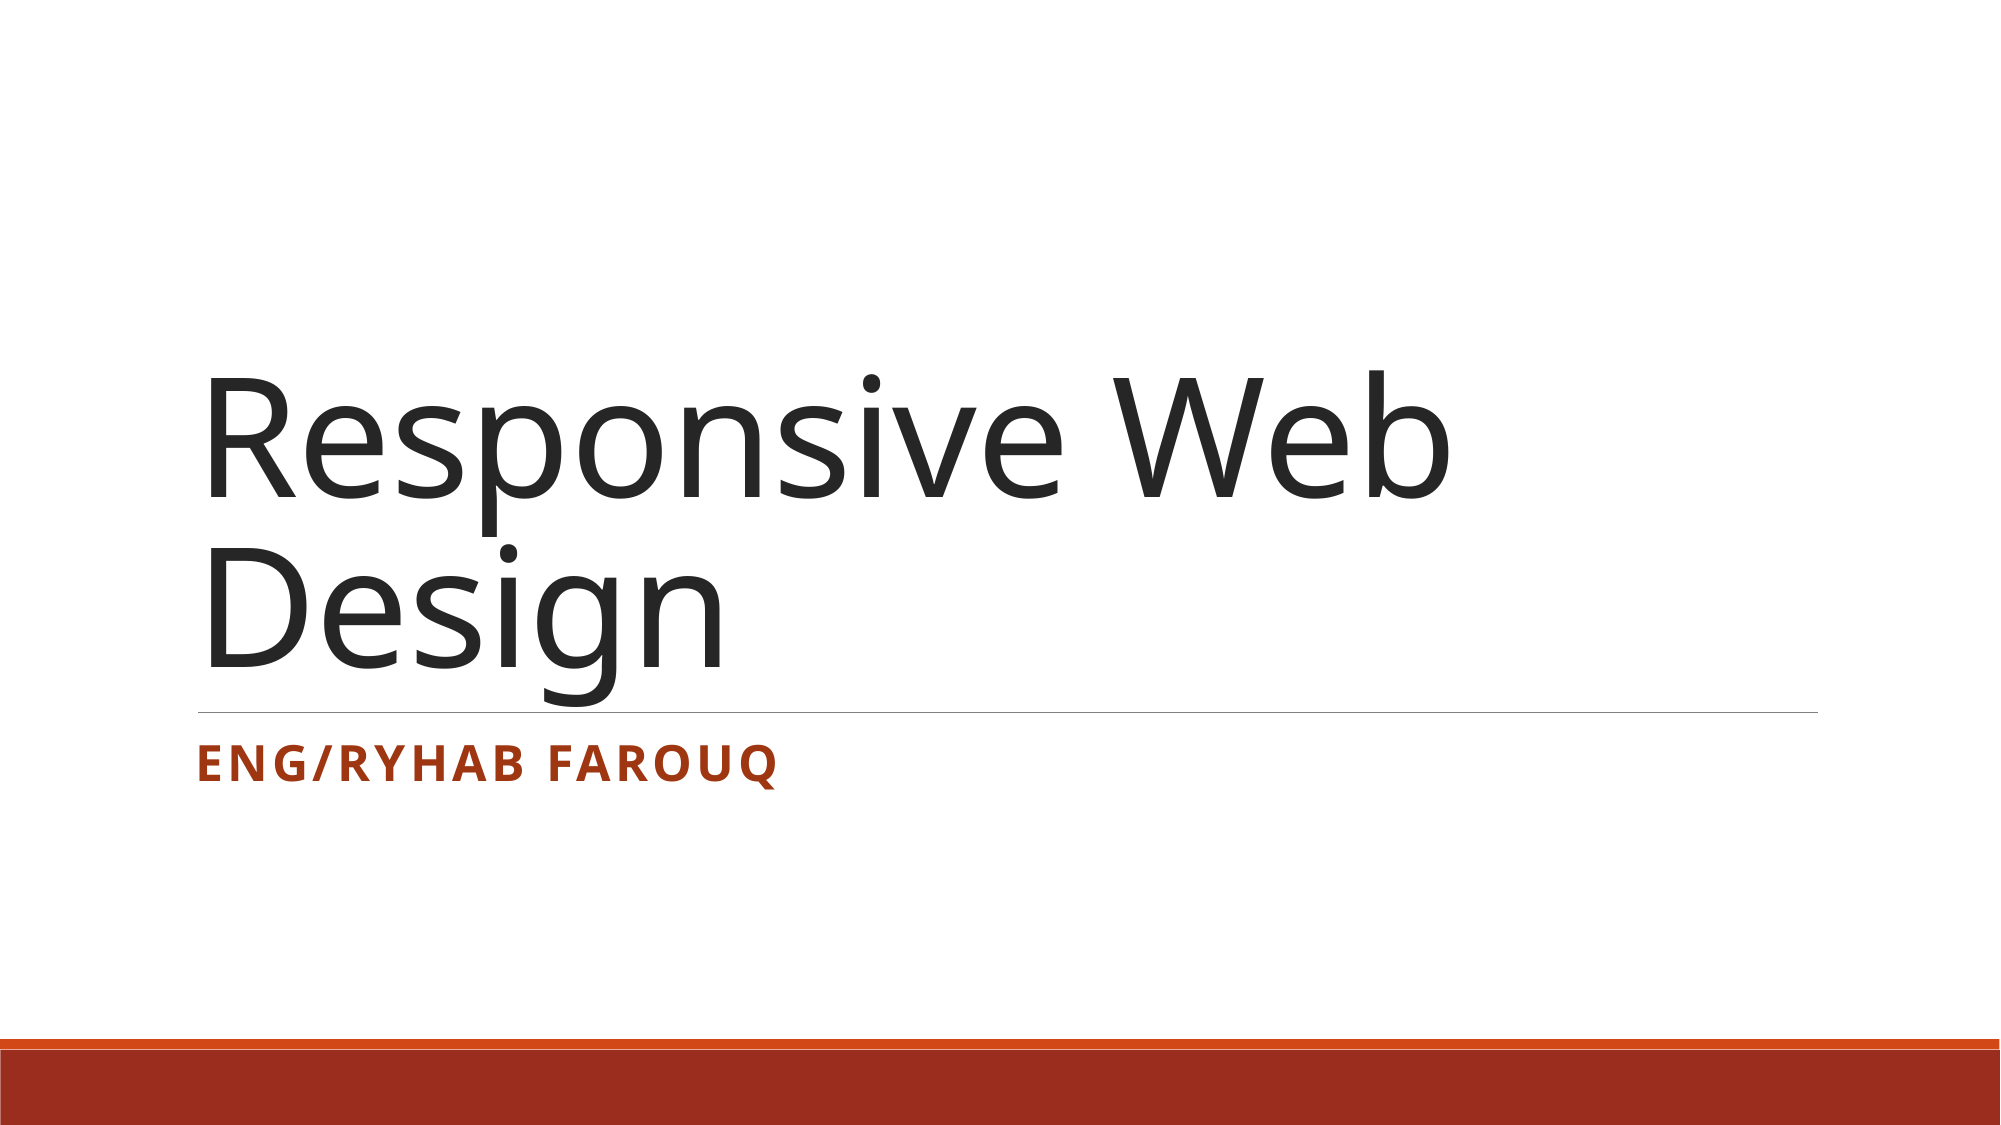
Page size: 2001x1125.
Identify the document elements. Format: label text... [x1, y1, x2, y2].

subtitle Eng/Ryhab farouq [180, 730, 1831, 919]
title Responsive Web Design [180, 124, 1830, 710]
